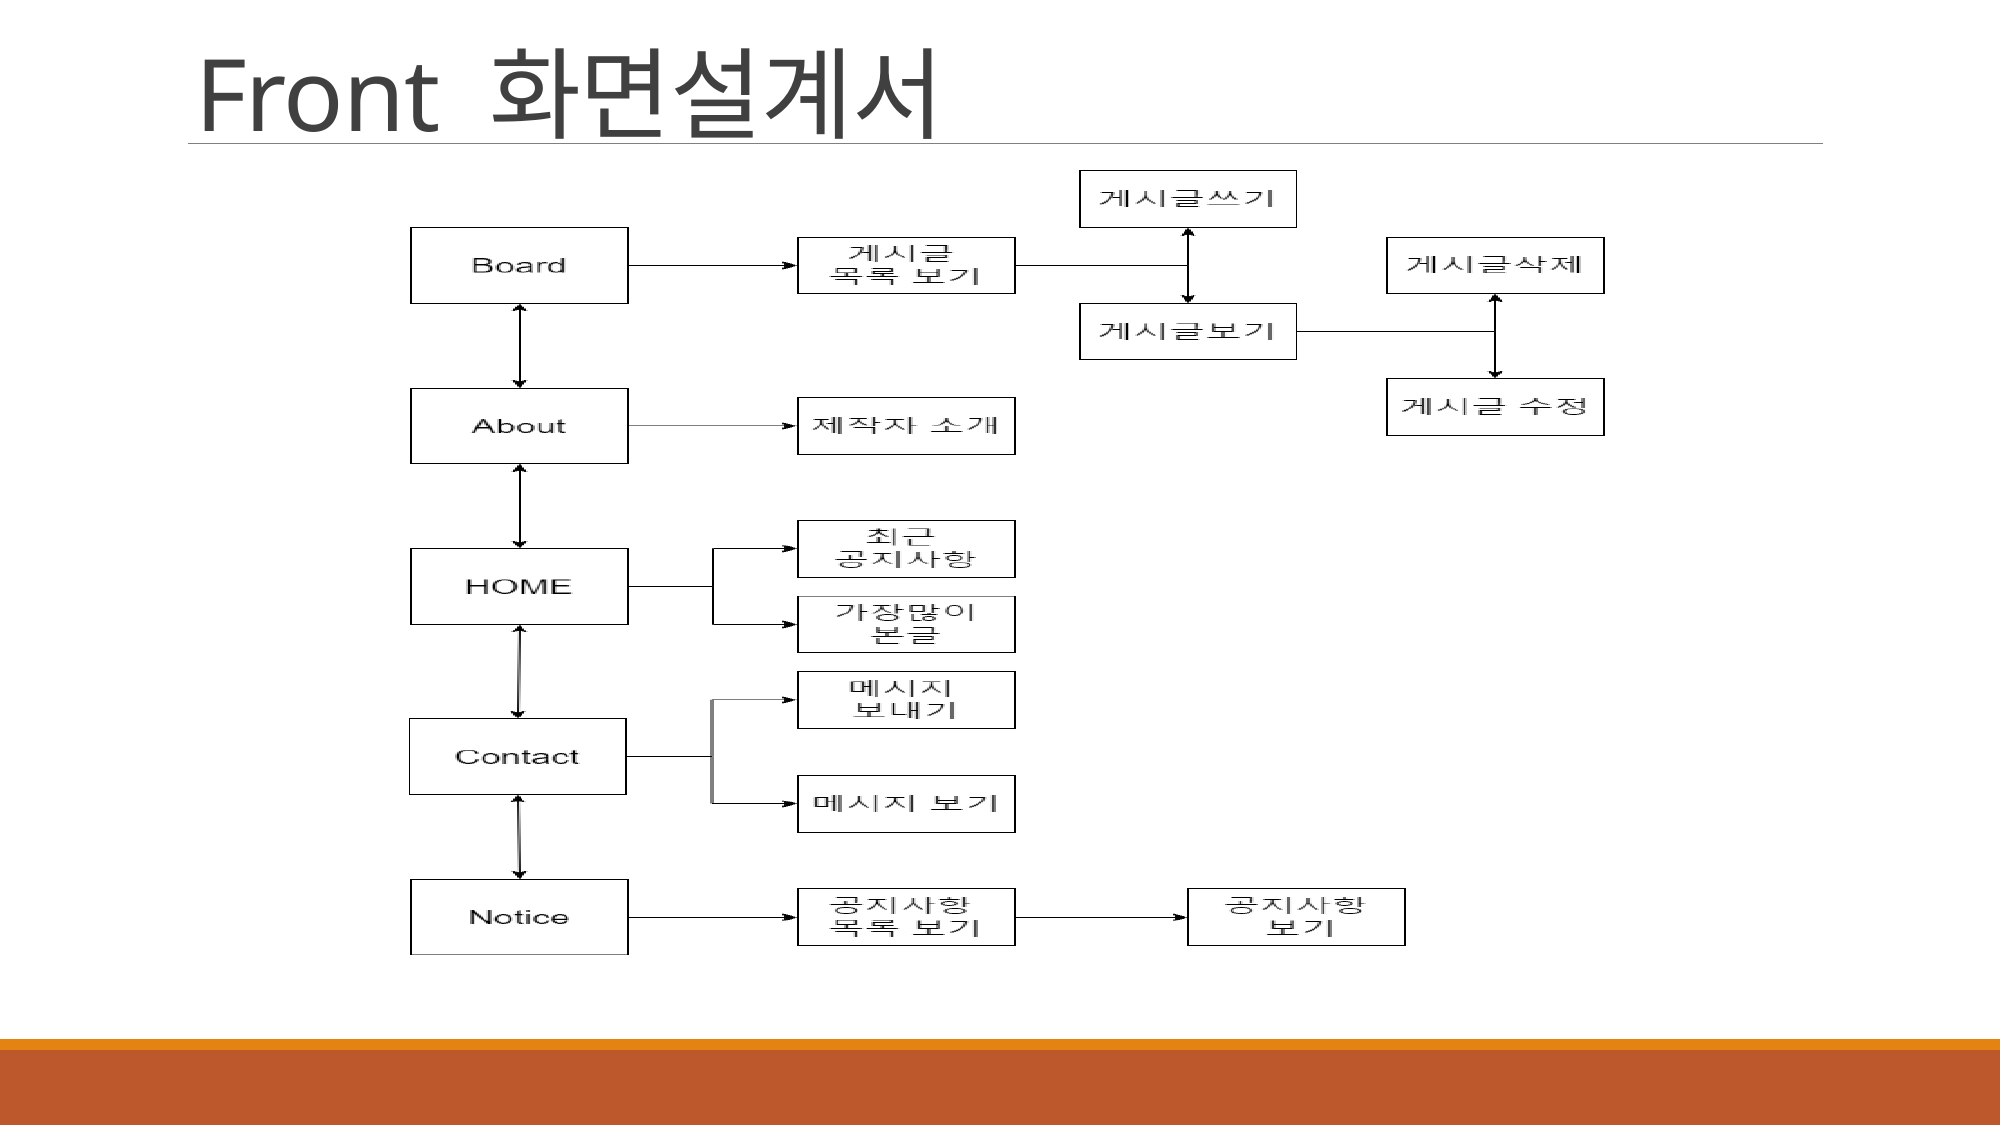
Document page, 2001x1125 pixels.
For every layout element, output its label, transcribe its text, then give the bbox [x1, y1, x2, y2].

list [408, 170, 1606, 955]
title Front 화면설계서 [180, 2, 1830, 160]
